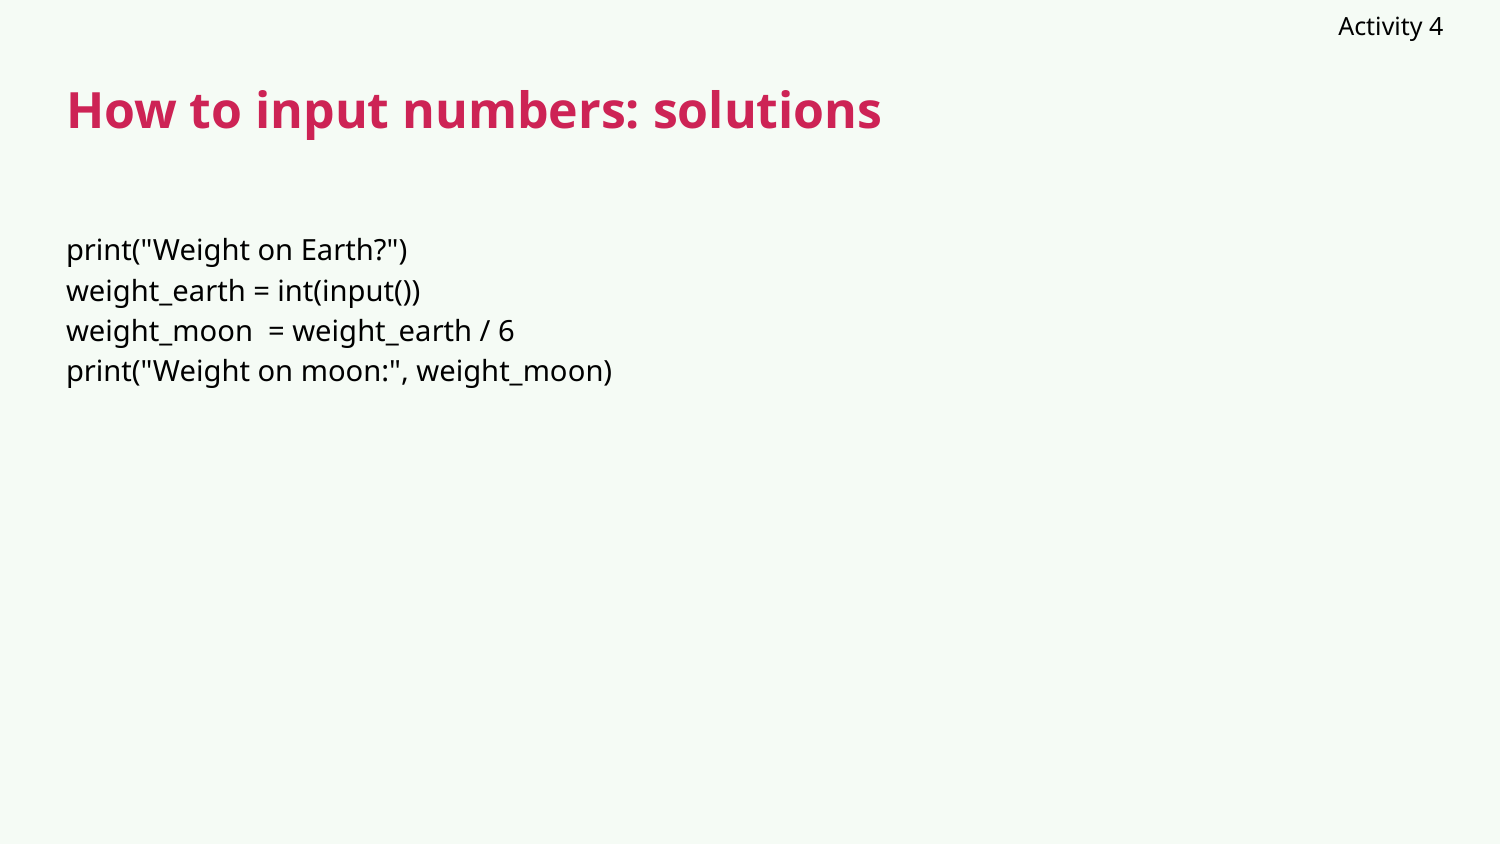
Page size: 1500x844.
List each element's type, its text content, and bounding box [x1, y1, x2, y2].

text_box print("Weight on Earth?") weight_earth = int(input()) weight_moon = weight_earth / 6 print("Weight on moon:", weight_moon) [51, 211, 777, 401]
subtitle Activity 4 [1122, 0, 1444, 52]
text_box How to input numbers: solutions [51, 51, 1449, 167]
